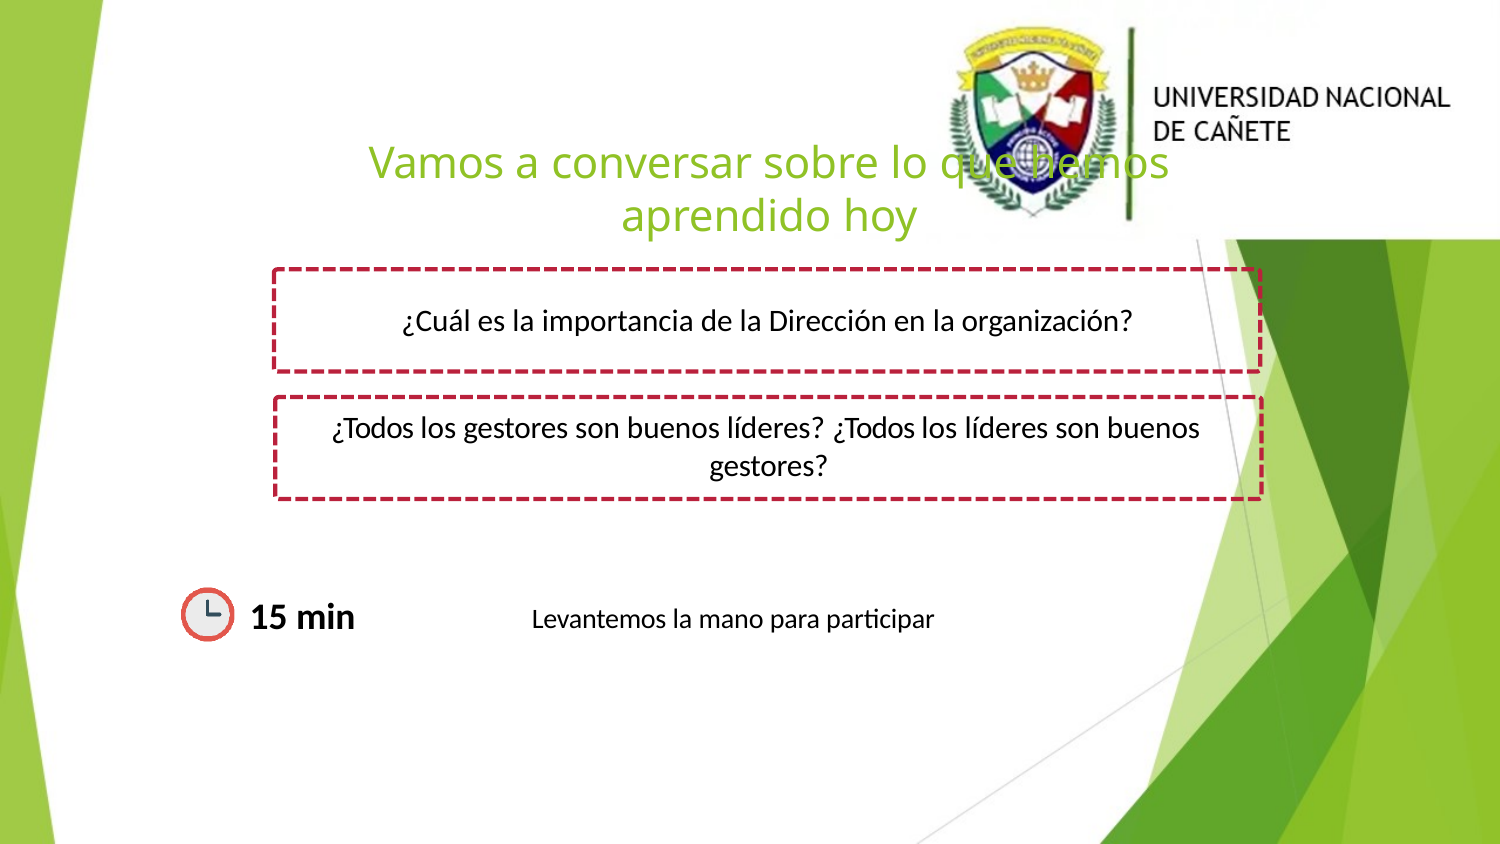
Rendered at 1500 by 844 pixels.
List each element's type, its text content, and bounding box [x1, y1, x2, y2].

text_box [178, 266, 1265, 643]
picture [0, 0, 1500, 844]
title Vamos a conversar sobre lo que hemos aprendido hoy [276, 132, 1261, 265]
